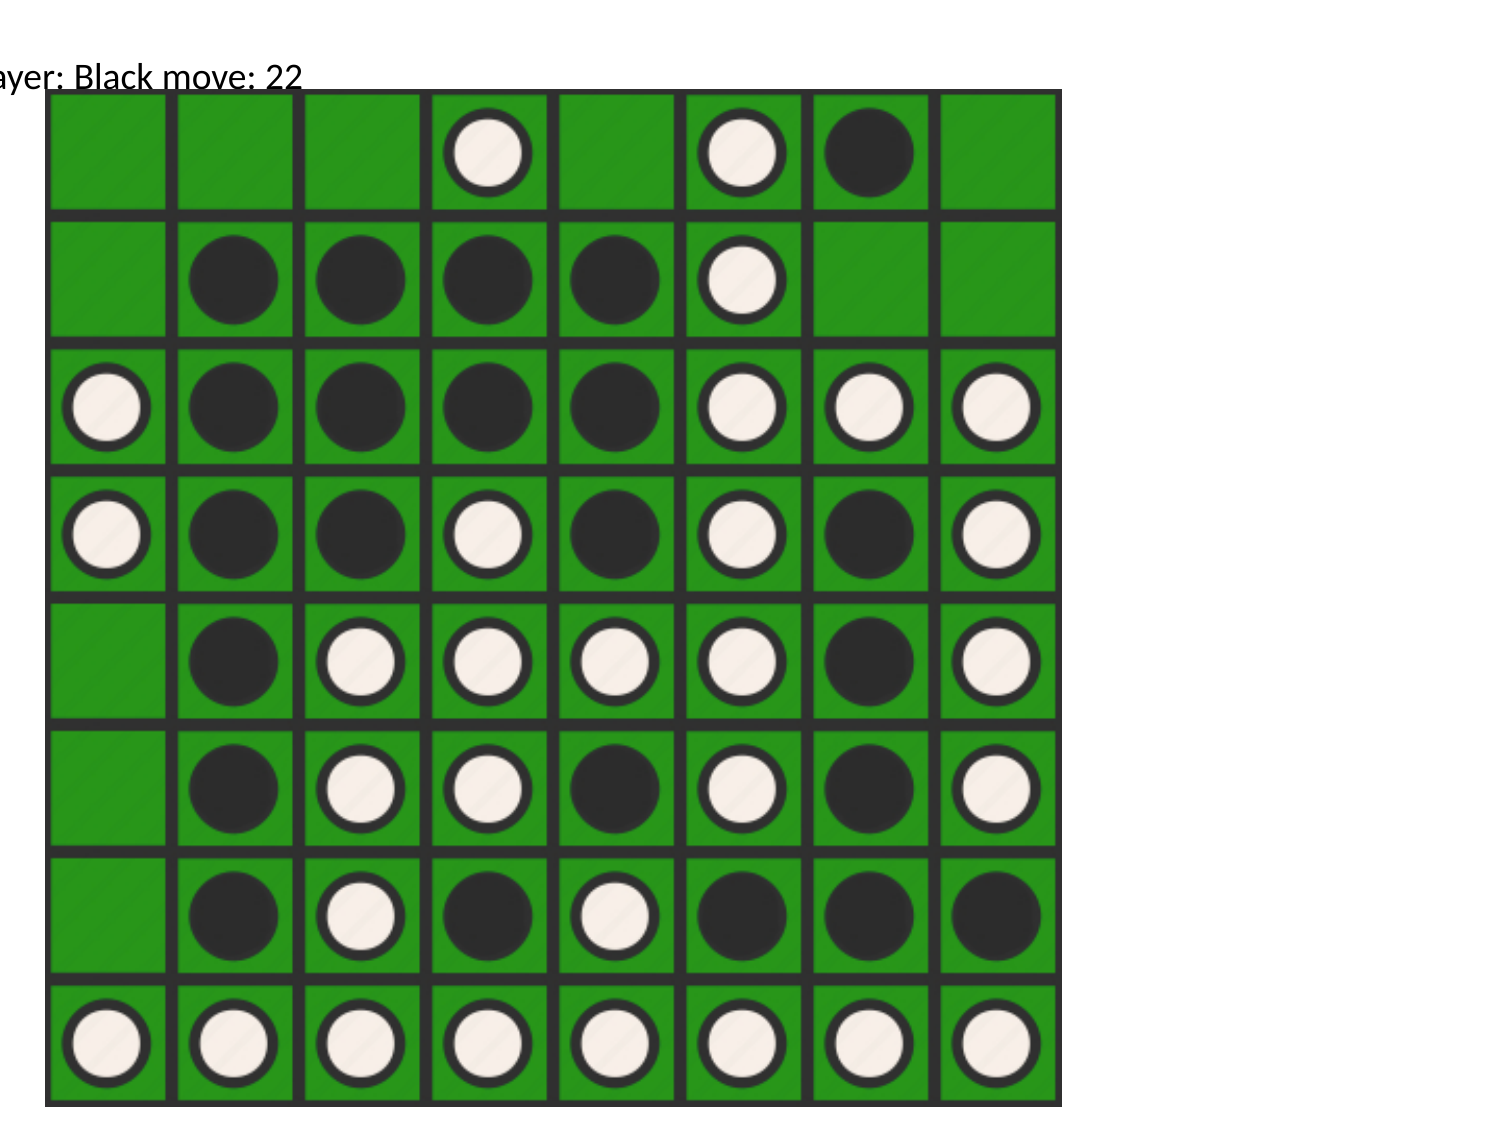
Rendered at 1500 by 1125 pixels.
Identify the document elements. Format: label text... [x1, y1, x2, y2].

picture [44, 89, 1062, 1107]
text_box turn: 49 player: Black move: 22 [0, 44, 319, 105]
